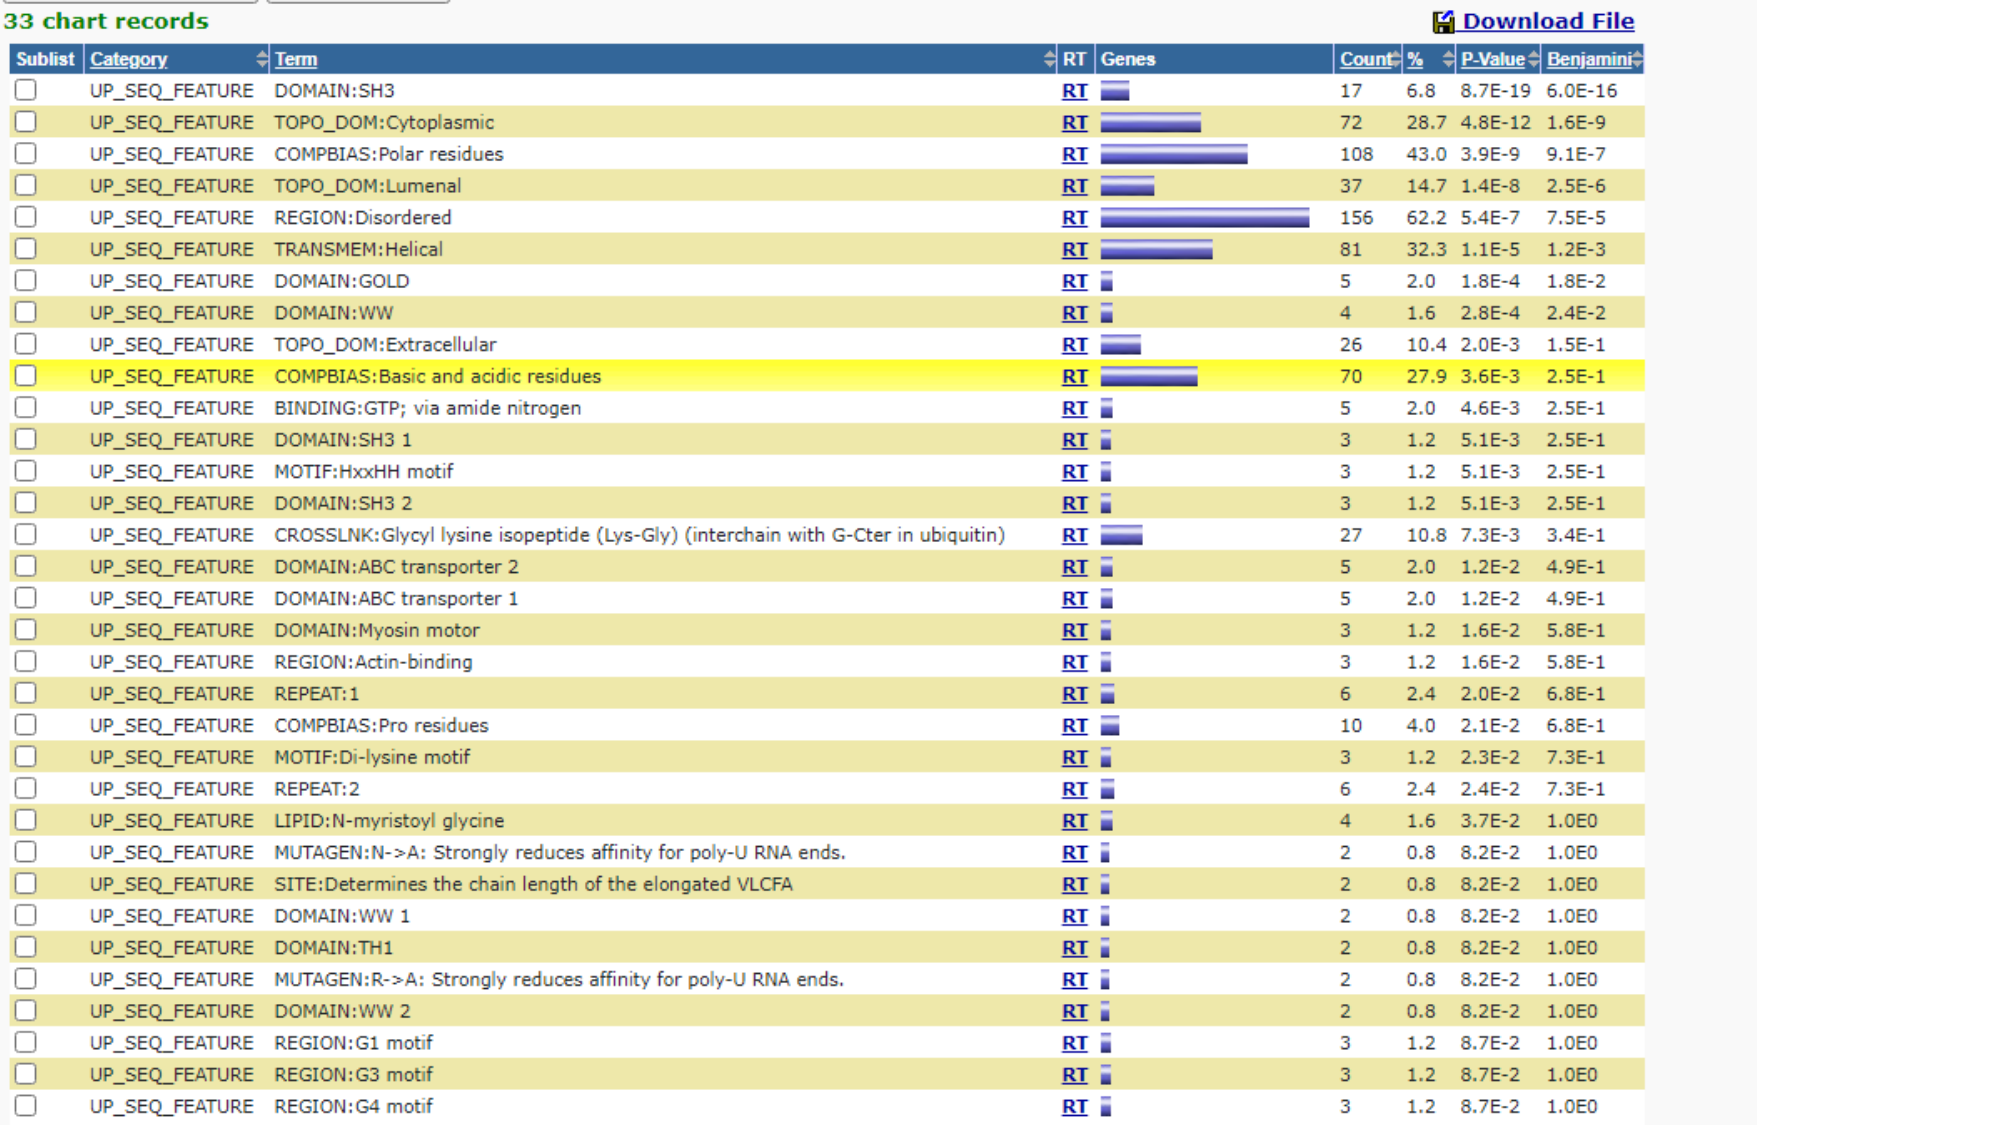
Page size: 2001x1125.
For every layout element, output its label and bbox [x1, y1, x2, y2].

list [0, 0, 1757, 1125]
